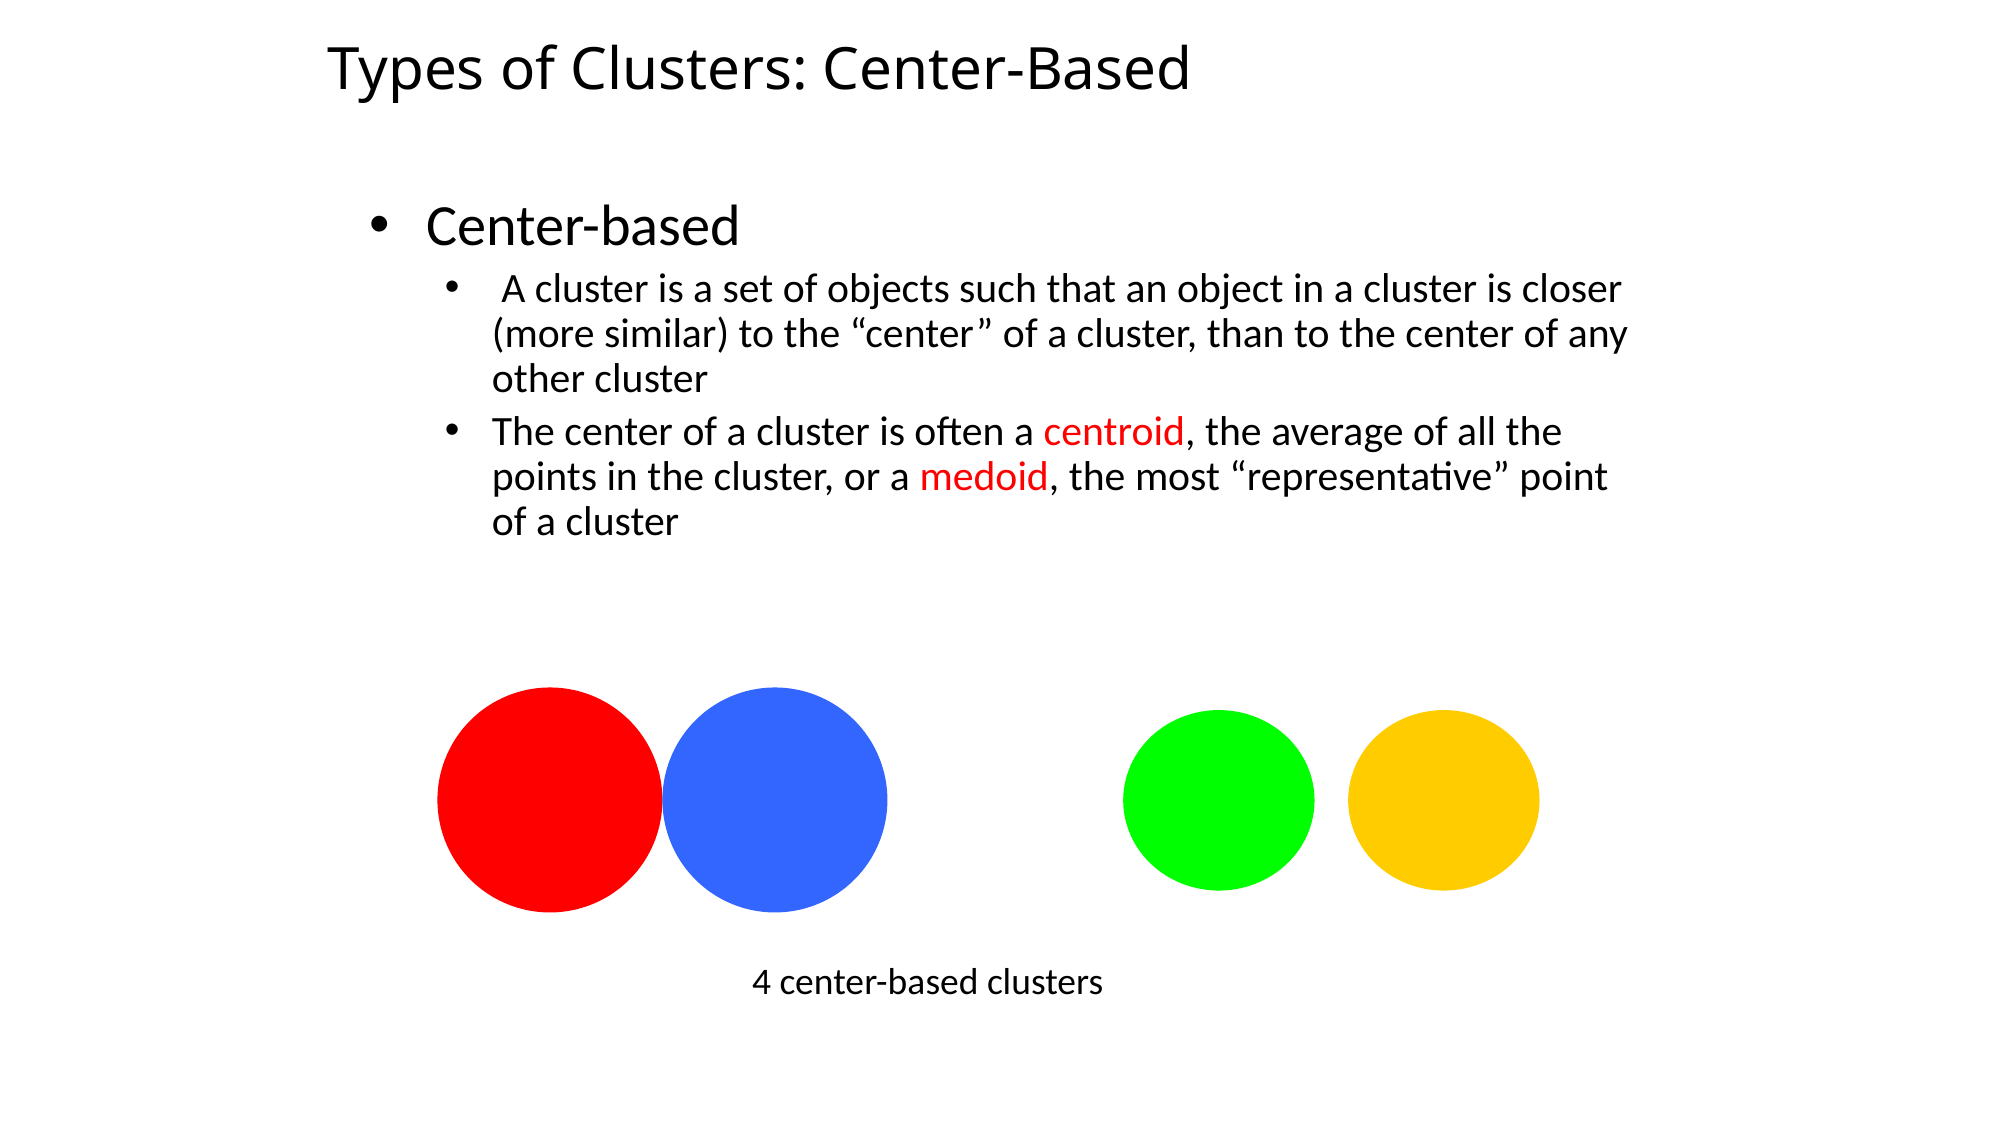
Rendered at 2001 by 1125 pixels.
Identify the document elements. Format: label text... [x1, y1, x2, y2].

text_box [662, 687, 888, 913]
text_box [1348, 710, 1540, 891]
title Types of Clusters: Center-Based [312, 24, 1671, 116]
text_box [437, 687, 662, 913]
list Center-based A cluster is a set of objects such that an object in a cluster is closer (more similar) to the “center” of a cluster, than to the center of any other cluster The center of a cluster is often a centroid, the average of all the points in the cluster, or a medoid, the most “representative” point of a cluster [354, 187, 1668, 1026]
text_box 4 center-based clusters [737, 949, 1263, 1010]
text_box [1123, 710, 1315, 891]
